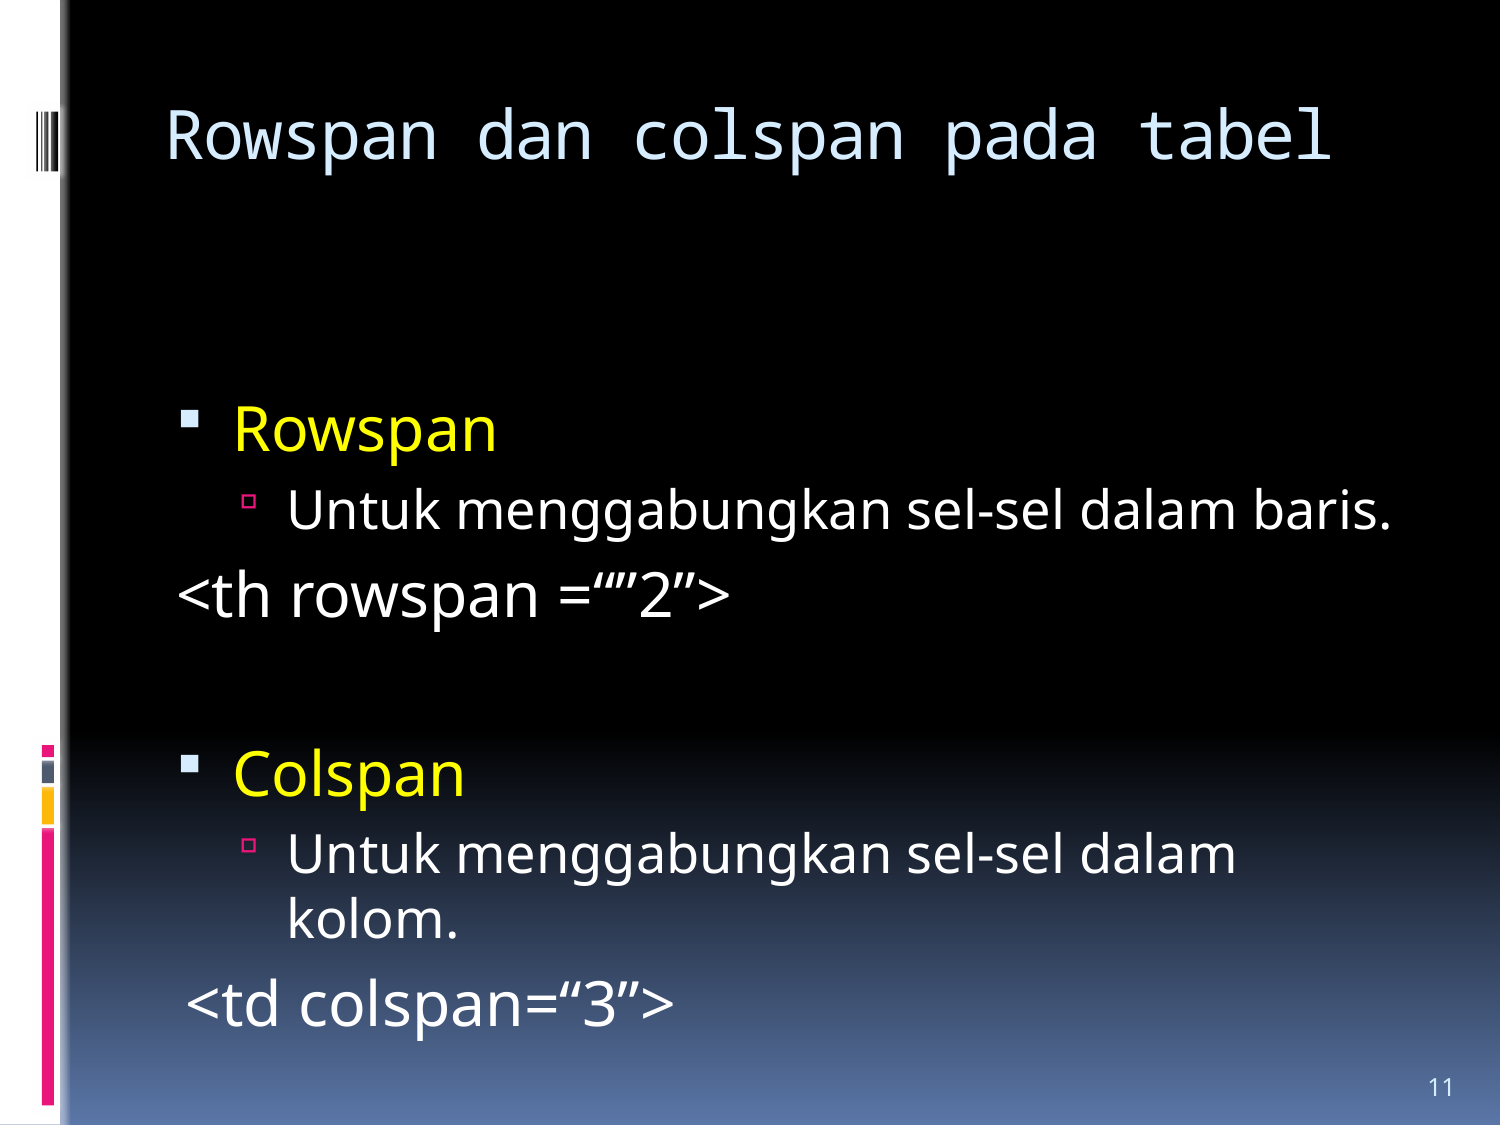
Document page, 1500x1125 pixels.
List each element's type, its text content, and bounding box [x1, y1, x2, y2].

list Rowspan Untuk menggabungkan sel-sel dalam baris. <th rowspan =“”2”> Colspan Untuk menggabungkan sel-sel dalam kolom. <td colspan=“3”> [150, 292, 1425, 1043]
title Rowspan dan colspan pada tabel [150, 83, 1425, 234]
slide_number 11 [1412, 1052, 1488, 1113]
